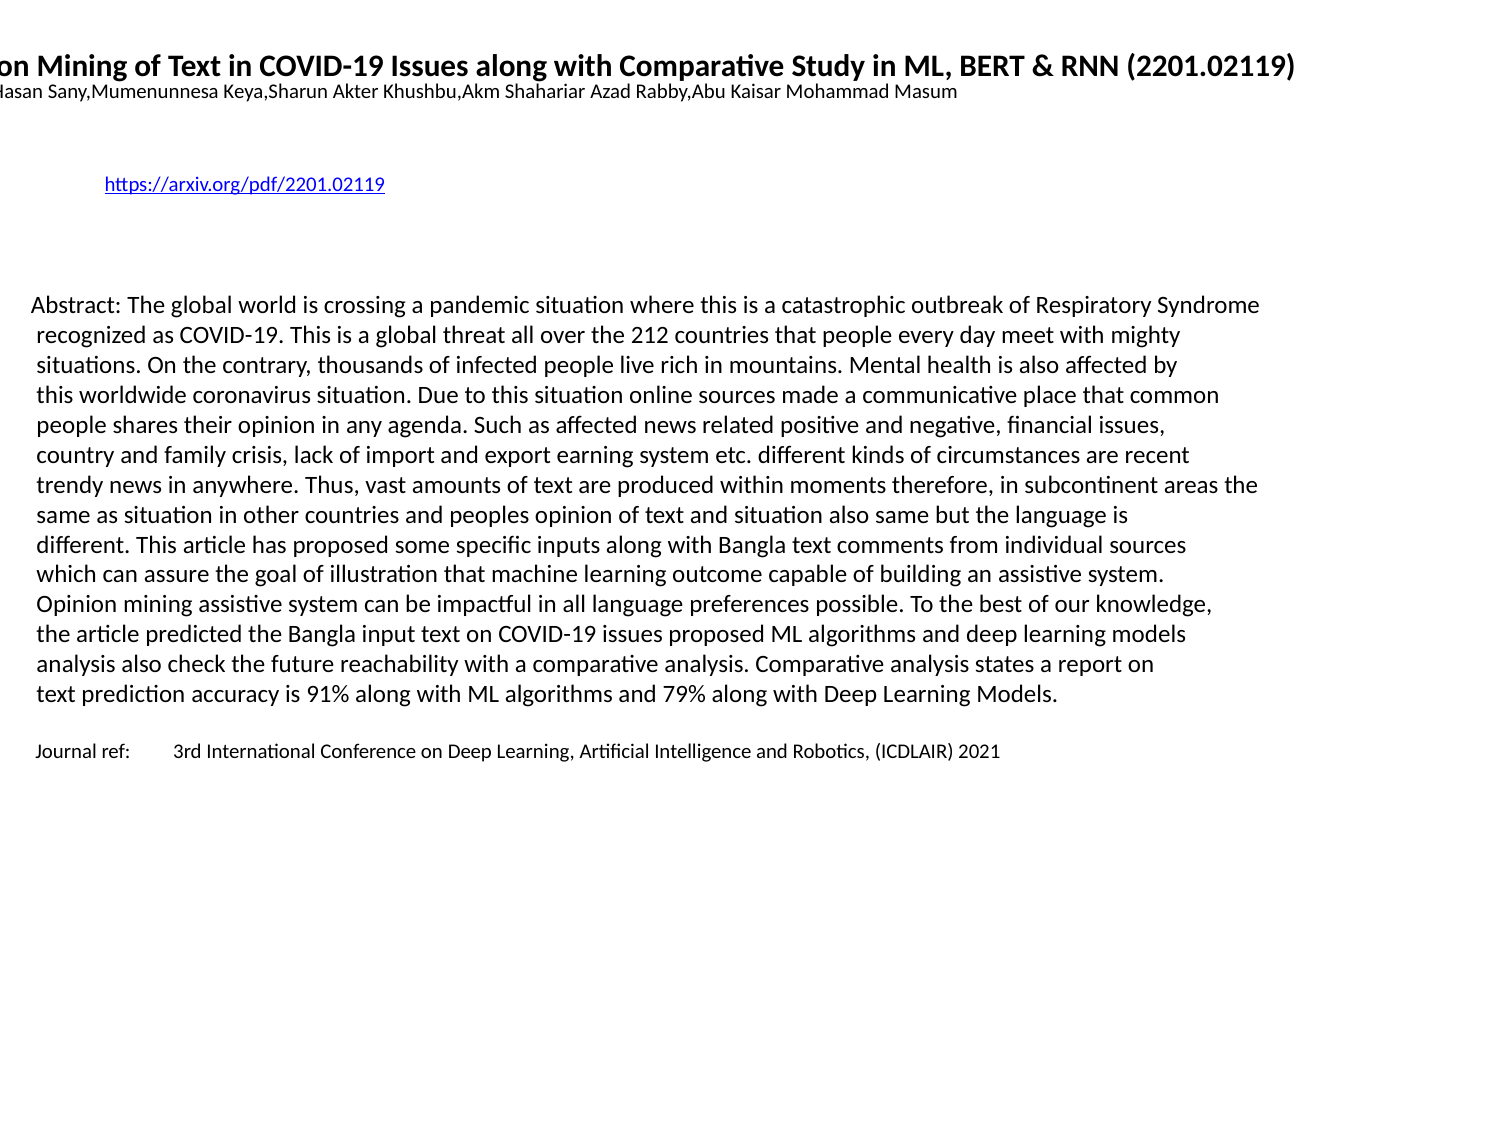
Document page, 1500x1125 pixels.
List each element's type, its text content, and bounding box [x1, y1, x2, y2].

text_box An Opinion Mining of Text in COVID-19 Issues along with Comparative Study in ML, BERT & RNN (2201.02119) Md. Mahadi Hasan Sany,Mumenunnesa Keya,Sharun Akter Khushbu,Akm Shahariar Azad Rabby,Abu Kaisar Mohammad Masum [0, 0, 1313, 110]
text_box https://arxiv.org/pdf/2201.02119 [89, 118, 401, 203]
text_box Abstract: The global world is crossing a pandemic situation where this is a catastrophic outbreak of Respiratory Syndrome recognized as COVID-19. This is a global threat all over the 212 countries that people every day meet with mighty situations. On the contrary, thousands of infected people live rich in mountains. Mental health is also affected by this worldwide coronavirus situation. Due to this situation online sources made a communicative place that common people shares their opinion in any agenda. Such as affected news related positive and negative, financial issues, country and family crisis, lack of import and export earning system etc. different kinds of circumstances are recent trendy news in anywhere. Thus, vast amounts of text are produced within moments therefore, in subcontinent areas the same as situation in other countries and peoples opinion of text and situation also same but the language is different. This article has proposed some specific inputs along with Bangla text comments from individual sources which can assure the goal of illustration that machine learning outcome capable of building an assistive system. Opinion mining assistive system can be impactful in all language preferences possible. To the best of our knowledge, the article predicted the Bangla input text on COVID-19 issues proposed ML algorithms and deep learning models analysis also check the future reachability with a comparative analysis. Comparative analysis states a report on text prediction accuracy is 91% along with ML algorithms and 79% along with Deep Learning Models. Journal ref: 3rd International Conference on Deep Learning, Artificial Intelligence and Robotics, (ICDLAIR) 2021 [16, 236, 1284, 770]
